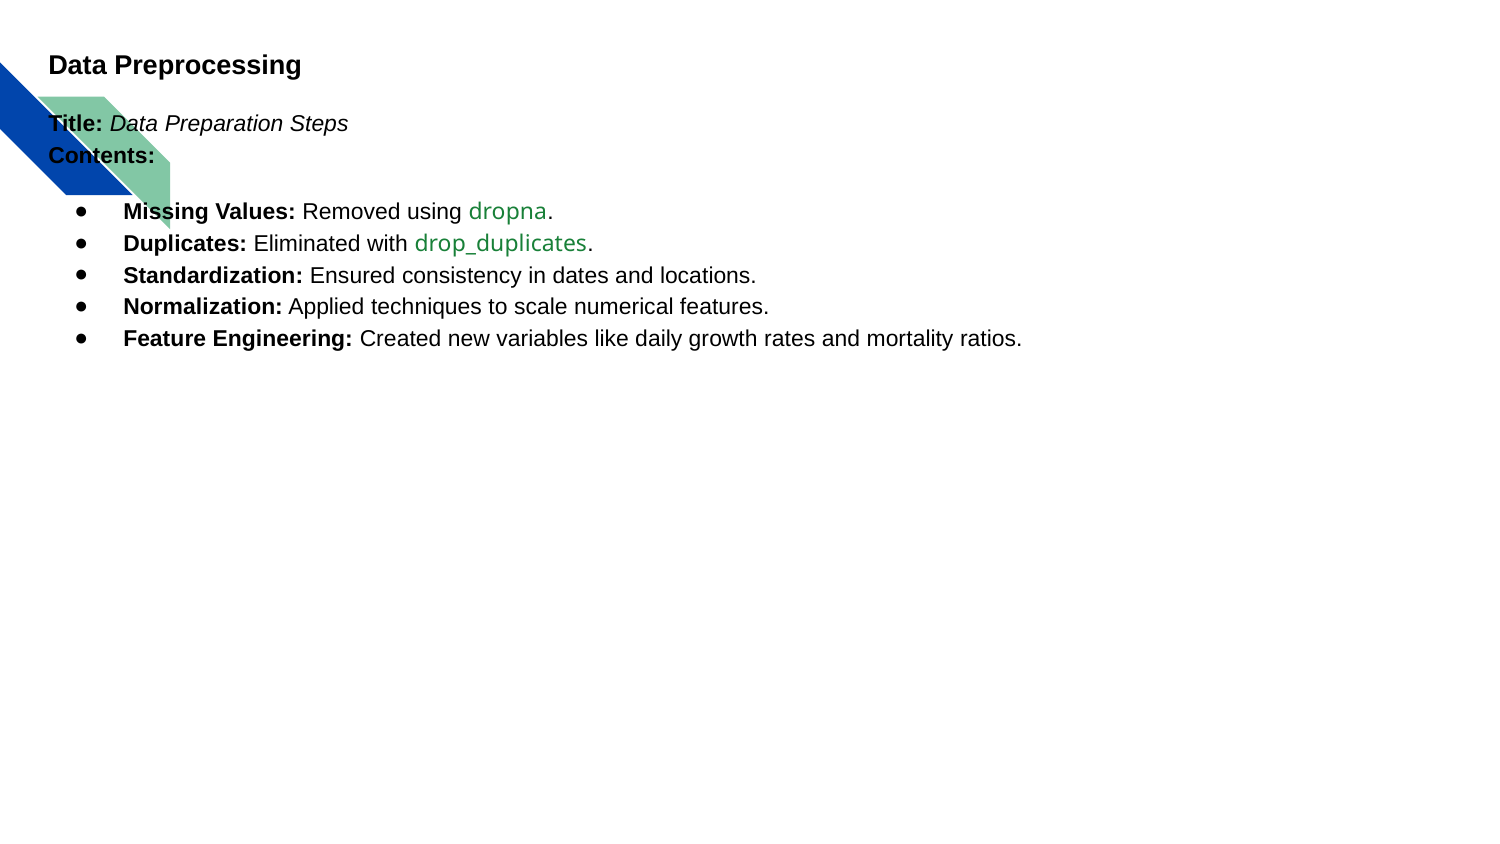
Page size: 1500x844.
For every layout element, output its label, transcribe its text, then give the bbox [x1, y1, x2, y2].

title Data Preprocessing Title: Data Preparation Steps Contents: Missing Values: Removed using dropna. Duplicates: Eliminated with drop_duplicates. Standardization: Ensured consistency in dates and locations. Normalization: Applied techniques to scale numerical features. Feature Engineering: Created new variables like daily growth rates and mortality ratios. [33, 27, 1368, 534]
